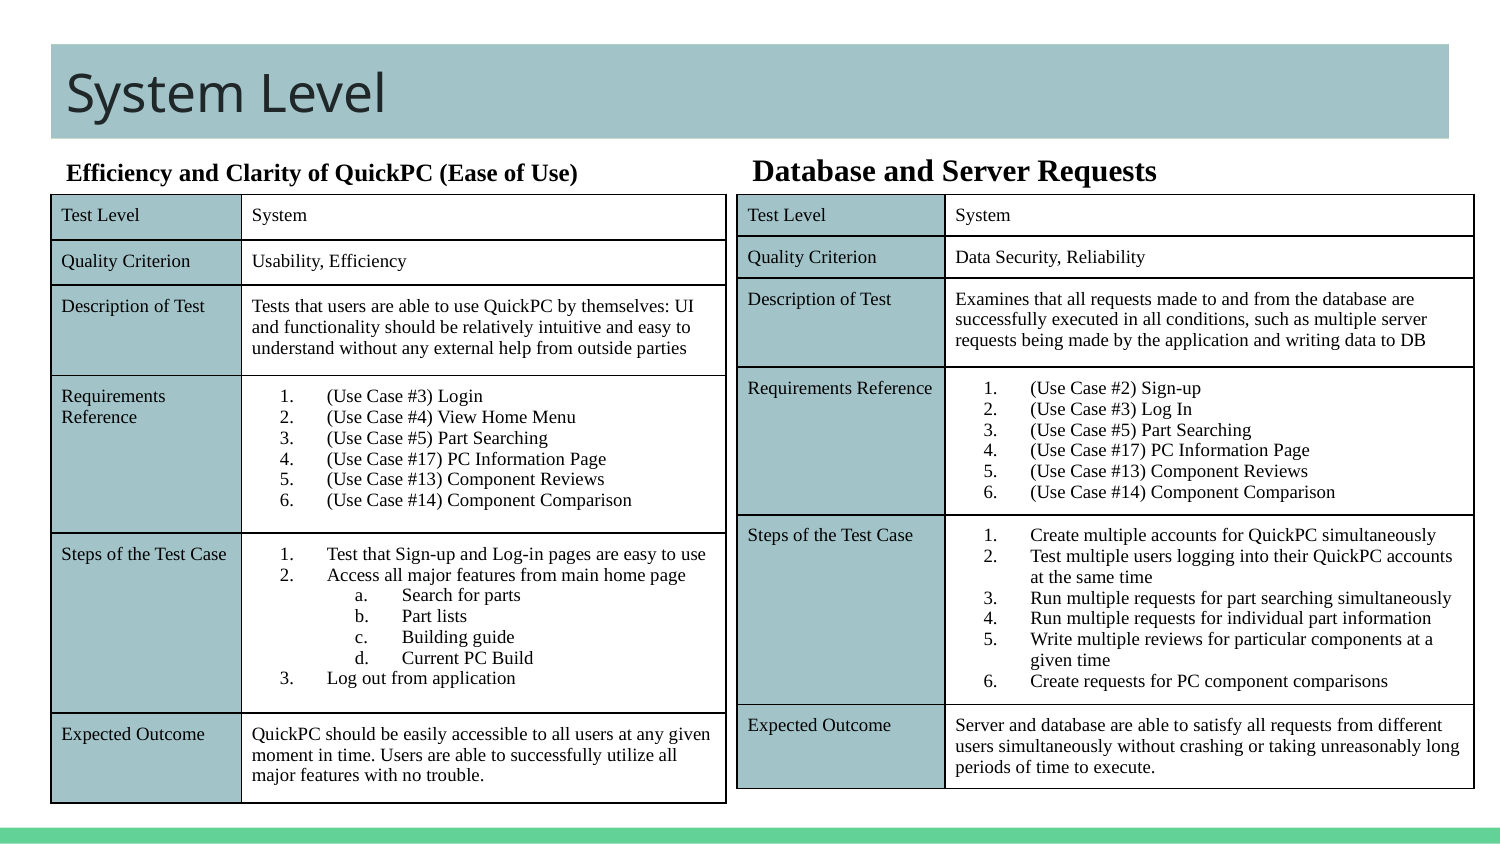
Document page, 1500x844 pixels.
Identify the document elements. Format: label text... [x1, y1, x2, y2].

table_header System [946, 195, 1473, 235]
table_cell Expected Outcome [738, 705, 944, 788]
table_cell (Use Case #3) Login (Use Case #4) View Home Menu (Use Case #5) Part Searching (Use Case #17) PC Information Page (Use Case #13) Component Reviews (Use Case #14) Component Comparison [242, 376, 725, 532]
title System Level [51, 44, 1449, 139]
table_header Test Level [738, 195, 944, 235]
text_box Efficiency and Clarity of QuickPC (Ease of Use) [51, 143, 727, 230]
table_cell Description of Test [738, 279, 944, 366]
table_cell Steps of the Test Case [738, 516, 944, 704]
table_header System [242, 230, 725, 239]
table_cell Description of Test [52, 286, 241, 375]
text_box Database and Server Requests [737, 138, 1500, 195]
table_cell Quality Criterion [52, 241, 241, 284]
table_cell Requirements Reference [52, 376, 241, 532]
table_cell Create multiple accounts for QuickPC simultaneously Test multiple users logging into their QuickPC accounts at the same time Run multiple requests for part searching simultaneously Run multiple requests for individual part information Write multiple reviews for particular components at a given time Create requests for PC component comparisons [946, 516, 1473, 704]
table_cell Usability, Efficiency [242, 241, 725, 284]
table_cell Tests that users are able to use QuickPC by themselves: UI and functionality should be relatively intuitive and easy to understand without any external help from outside parties [242, 286, 725, 375]
table_cell Steps of the Test Case [52, 534, 241, 712]
table_cell Test that Sign-up and Log-in pages are easy to use Access all major features from main home page Search for parts Part lists Building guide Current PC Build Log out from application [242, 534, 725, 712]
table_cell Examines that all requests made to and from the database are successfully executed in all conditions, such as multiple server requests being made by the application and writing data to DB [946, 279, 1473, 366]
table_header Test Level [52, 230, 241, 239]
table_cell Server and database are able to satisfy all requests from different users simultaneously without crashing or taking unreasonably long periods of time to execute. [946, 705, 1473, 788]
table_cell (Use Case #2) Sign-up (Use Case #3) Log In (Use Case #5) Part Searching (Use Case #17) PC Information Page (Use Case #13) Component Reviews (Use Case #14) Component Comparison [946, 368, 1473, 514]
table_cell Data Security, Reliability [946, 237, 1473, 277]
table_cell Quality Criterion [738, 237, 944, 277]
table_cell Expected Outcome [52, 714, 241, 802]
table_cell Requirements Reference [738, 368, 944, 514]
table_cell QuickPC should be easily accessible to all users at any given moment in time. Users are able to successfully utilize all major features with no trouble. [242, 714, 725, 802]
